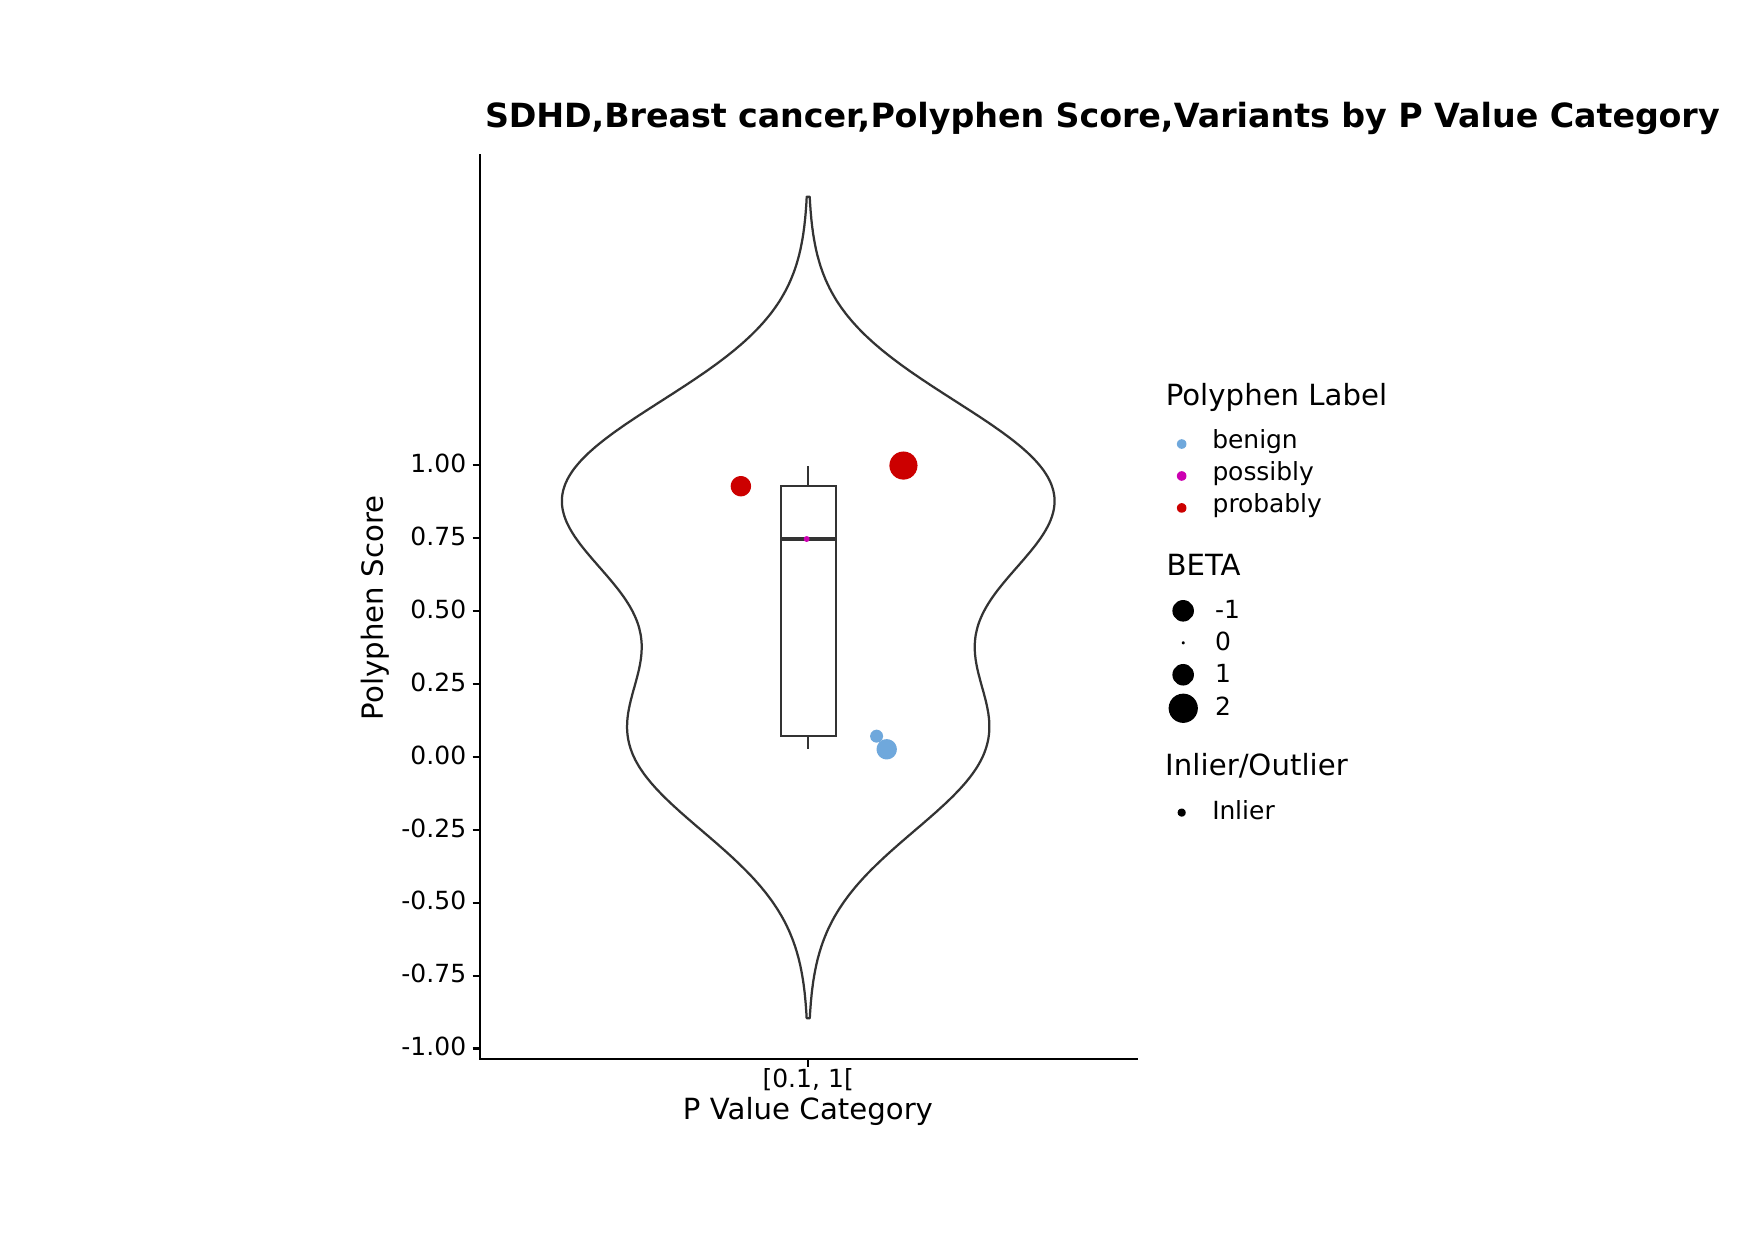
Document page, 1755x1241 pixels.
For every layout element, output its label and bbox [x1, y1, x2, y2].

text_box [352, 94, 1403, 1146]
